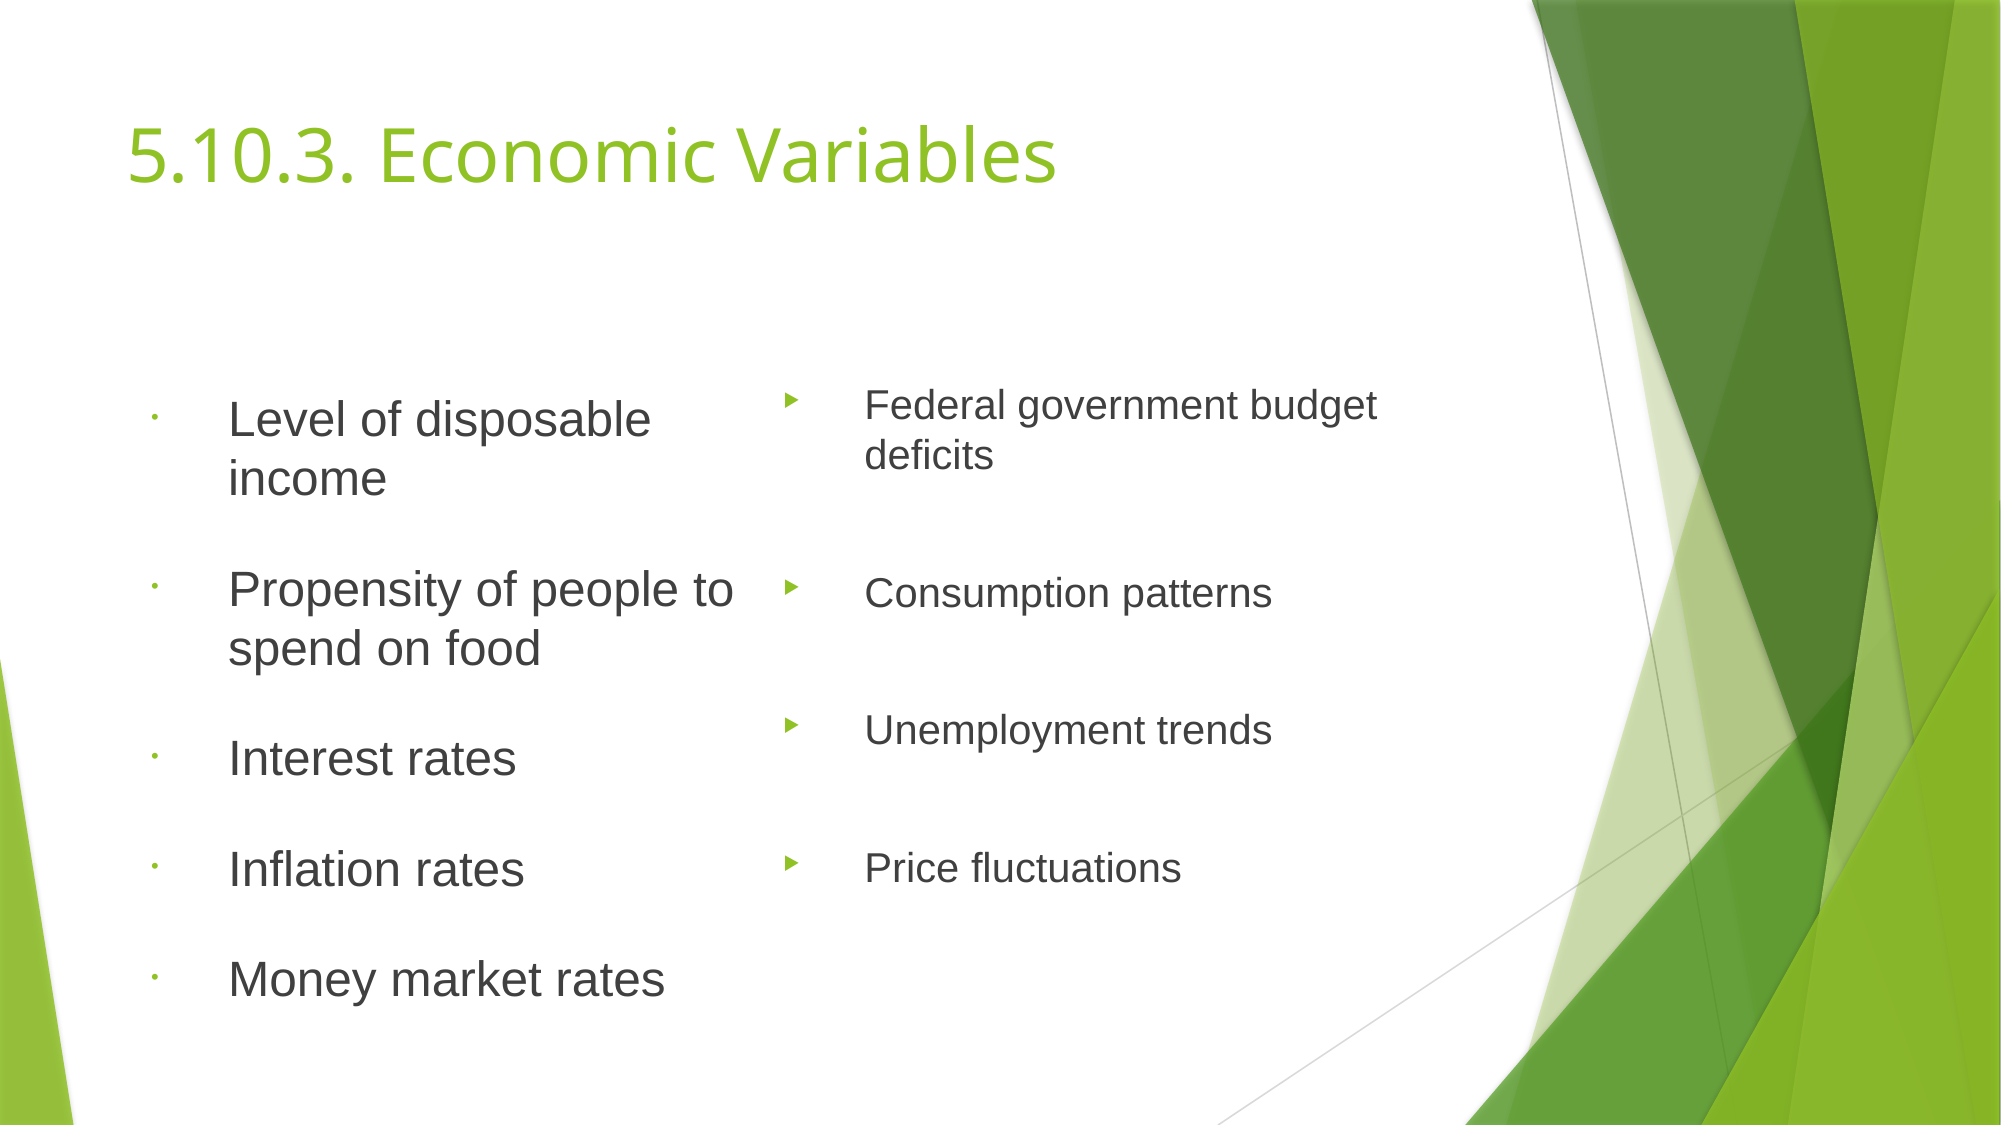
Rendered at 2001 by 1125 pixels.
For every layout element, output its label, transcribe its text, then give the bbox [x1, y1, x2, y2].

list Federal government budget deficits Consumption patterns Unemployment trends Price fluctuations [768, 370, 1421, 1007]
text_box Level of disposable income Propensity of people to spend on food Interest rates Inflation rates Money market rates [136, 379, 789, 1016]
title 5.10.3. Economic Variables [111, 99, 1522, 317]
